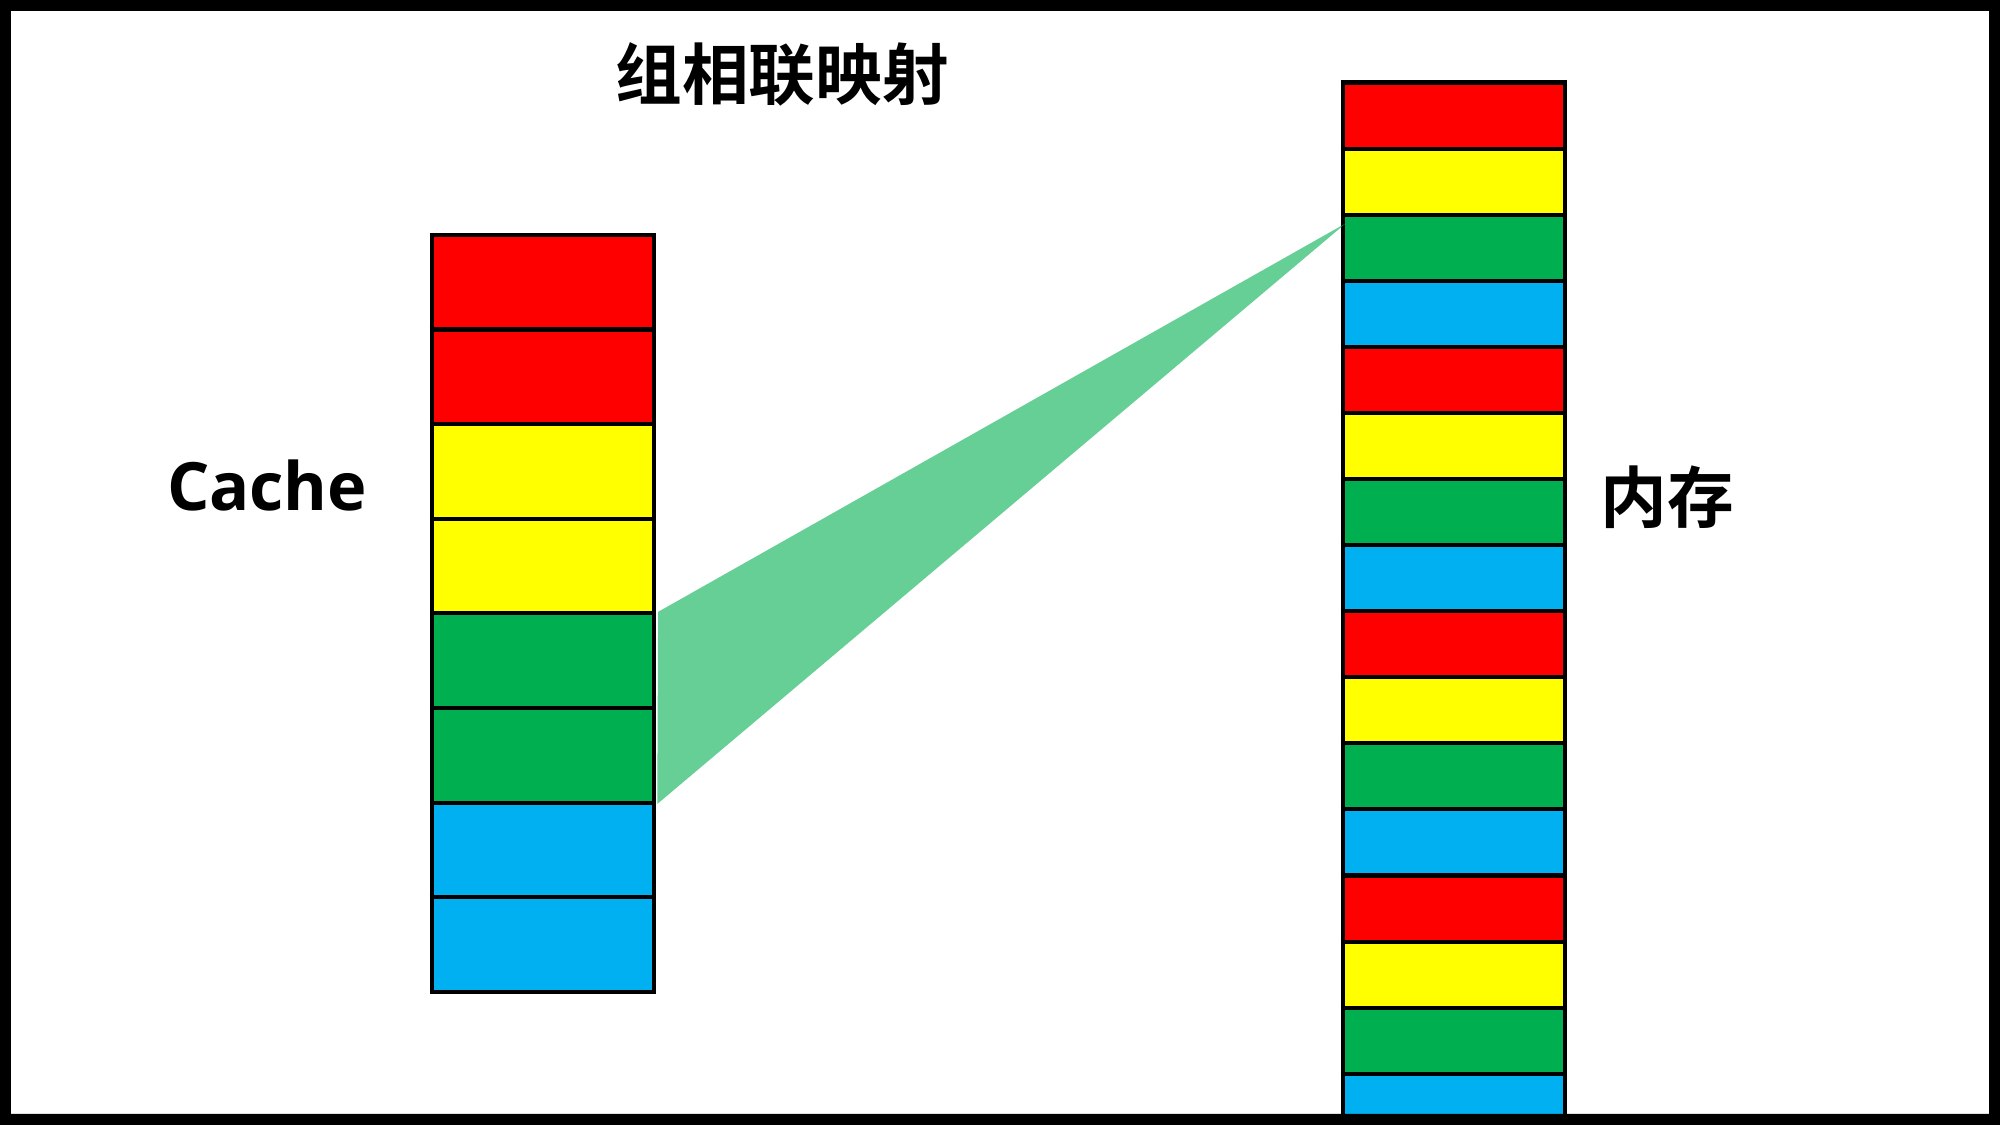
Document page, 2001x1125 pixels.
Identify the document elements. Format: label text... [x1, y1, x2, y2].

table_cell [434, 615, 652, 706]
table_cell [1345, 481, 1563, 543]
text_box 组相联映射 [600, 25, 965, 121]
table_cell [1345, 679, 1563, 741]
table_cell [1345, 217, 1563, 279]
table_cell [1345, 944, 1563, 1006]
text_box 内存 [1586, 448, 1750, 544]
table_cell [1345, 283, 1563, 345]
table_cell [1345, 1076, 1563, 1113]
table_cell [1345, 415, 1563, 477]
text_box [0, 0, 2000, 1125]
table_cell [1345, 613, 1563, 675]
table_cell [1345, 745, 1563, 807]
table_cell [434, 332, 652, 422]
text_box Cache [152, 435, 383, 531]
table_cell [1345, 878, 1563, 940]
table_cell [1345, 349, 1563, 411]
table_header [434, 237, 652, 327]
table_cell [434, 710, 652, 801]
table_cell [1345, 547, 1563, 609]
table_cell [434, 805, 652, 895]
table_cell [1345, 811, 1563, 873]
table_cell [1345, 151, 1563, 213]
table_cell [434, 426, 652, 517]
table_cell [1345, 1010, 1563, 1072]
table_header [1345, 85, 1563, 147]
table_cell [434, 899, 652, 990]
table_cell [434, 521, 652, 611]
text_box [656, 222, 1347, 807]
